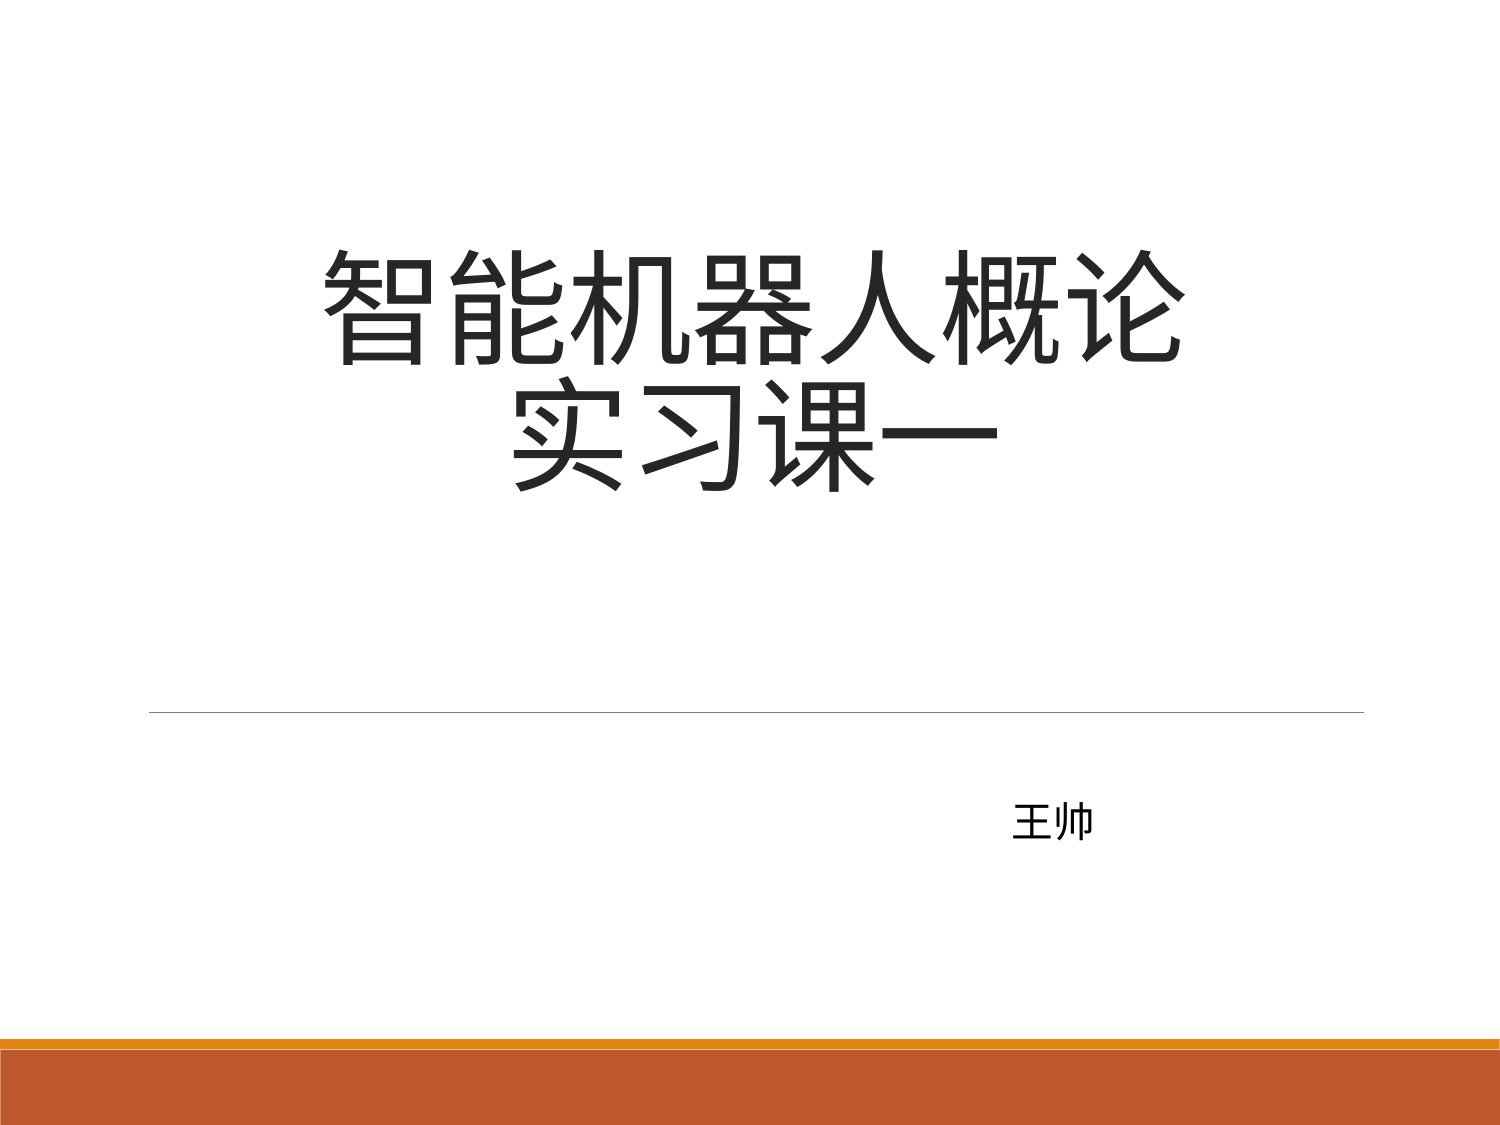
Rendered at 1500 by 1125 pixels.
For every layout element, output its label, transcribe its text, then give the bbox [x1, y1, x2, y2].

title 智能机器人概论 实习课一 [135, 244, 1373, 516]
text_box 王帅 [996, 788, 1111, 854]
